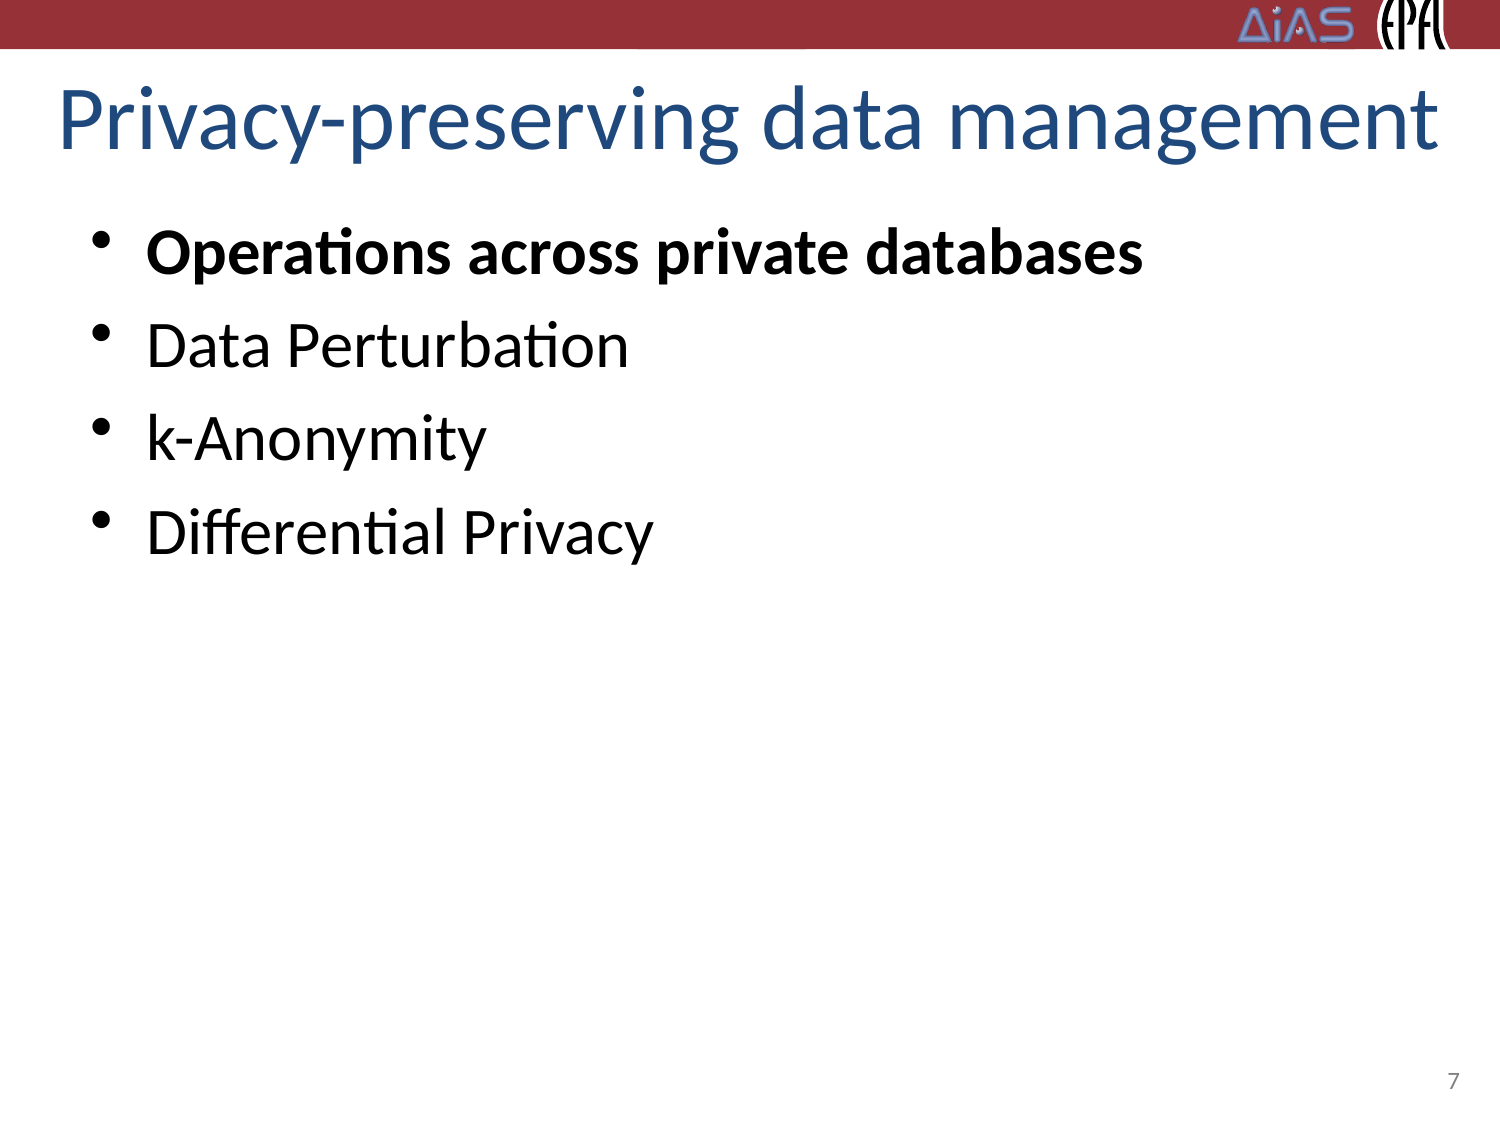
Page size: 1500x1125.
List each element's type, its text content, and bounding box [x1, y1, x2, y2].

picture [1234, 3, 1357, 44]
slide_number 7 [1074, 1024, 1476, 1103]
list Operations across private databases Data Perturbation k-Anonymity Differential Privacy [74, 199, 1426, 1006]
title Privacy-preserving data management [0, 44, 1500, 176]
